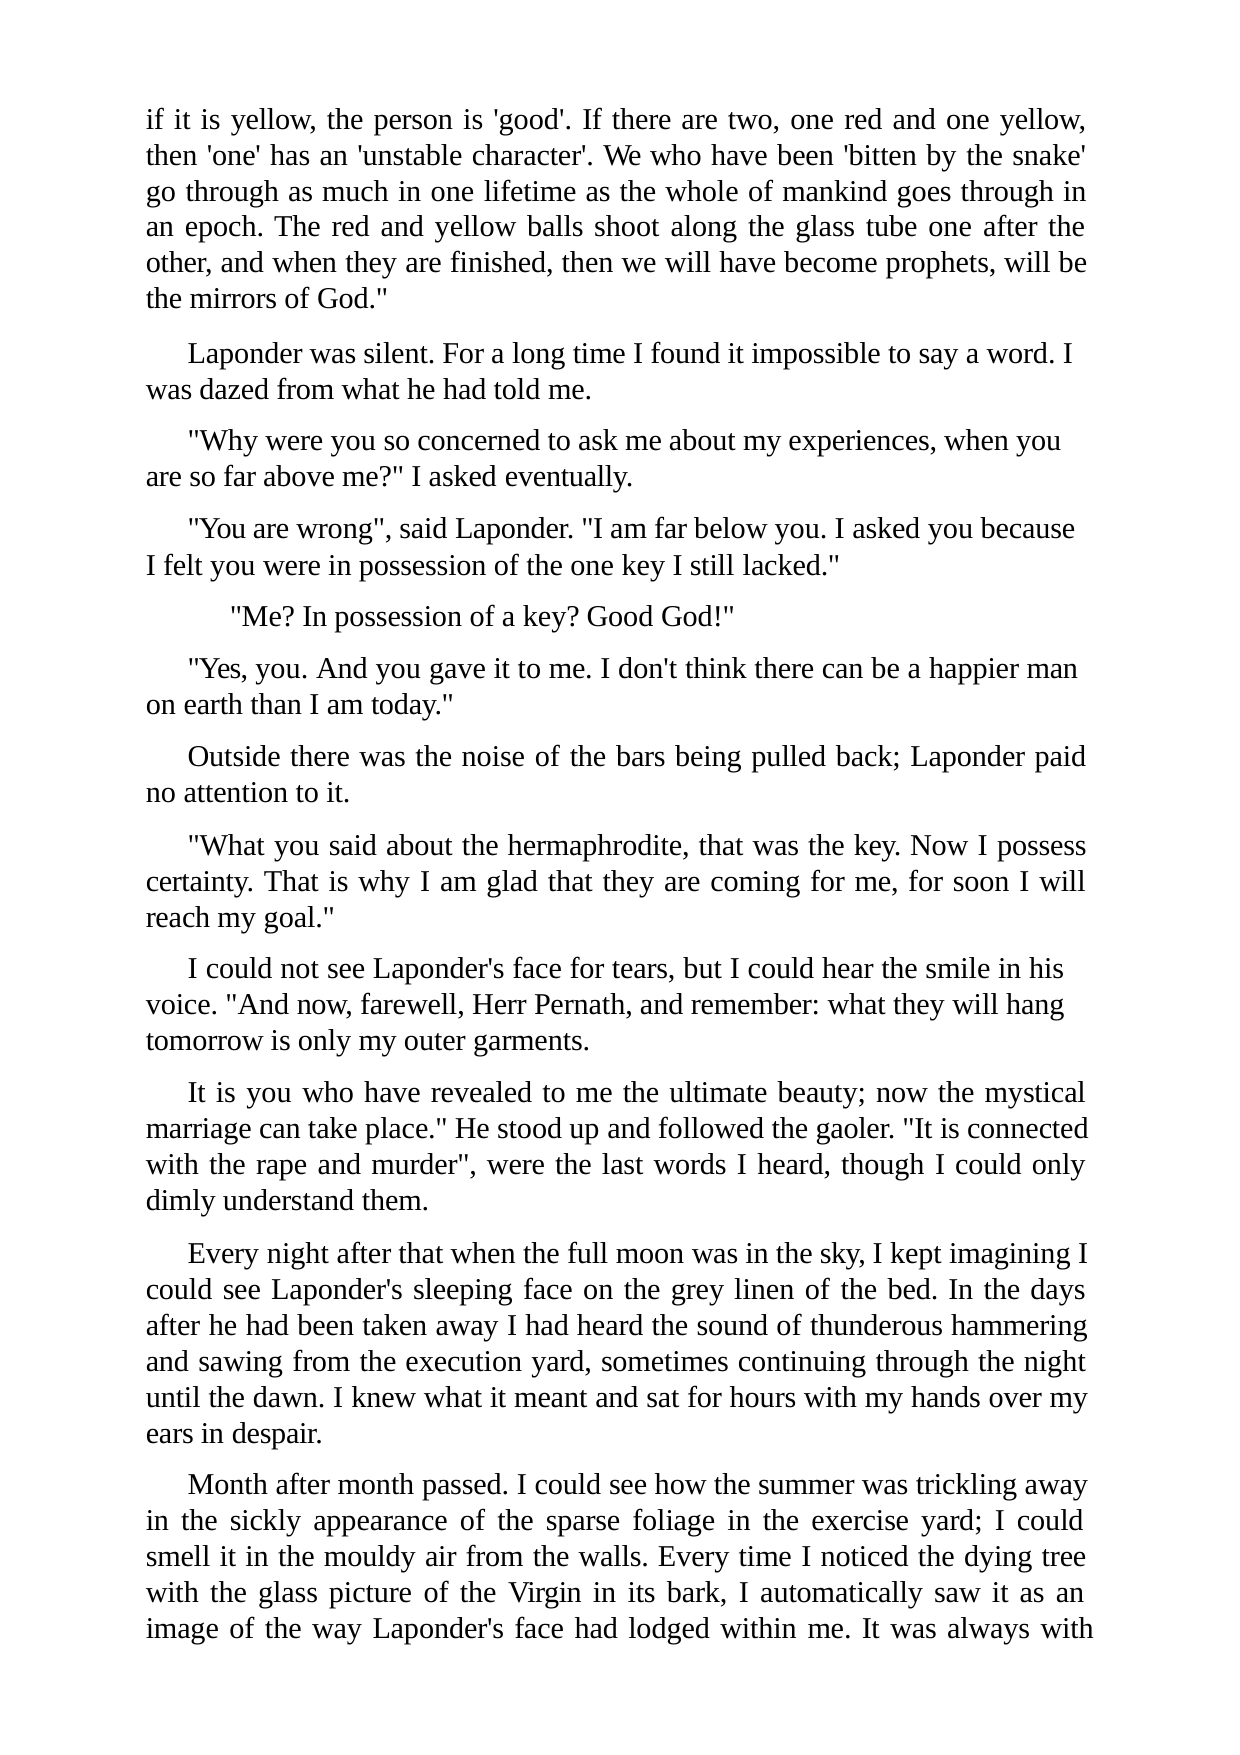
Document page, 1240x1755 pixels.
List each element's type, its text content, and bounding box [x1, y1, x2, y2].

text_box if it is yellow, the person is 'good'. If there are two, one red and one yellow, then 'one' has an 'unstable character'. We who have been 'bitten by the snake' go through as much in one lifetime as the whole of mankind goes through in an epoch. The red and yellow balls shoot along the glass tube one after the other, and when they are finished, then we will have become prophets, will be the mirrors of God." Laponder was silent. For a long time I found it impossible to say a word. I was dazed from what he had told me. "Why were you so concerned to ask me about my experiences, when you are so far above me?" I asked eventually. "You are wrong", said Laponder. "I am far below you. I asked you because I felt you were in possession of the one key I still lacked." "Me? In possession of a key? Good God!" "Yes, you. And you gave it to me. I don't think there can be a happier man on earth than I am today." Outside there was the noise of the bars being pulled back; Laponder paid no attention to it. "What you said about the hermaphrodite, that was the key. Now I possess certainty. That is why I am glad that they are coming for me, for soon I will reach my goal." I could not see Laponder's face for tears, but I could hear the smile in his voice. "And now, farewell, Herr Pernath, and remember: what they will hang tomorrow is only my outer garments. It is you who have revealed to me the ultimate beauty; now the mystical marriage can take place." He stood up and followed the gaoler. "It is connected with the rape and murder", were the last words I heard, though I could only dimly understand them. Every night after that when the full moon was in the sky, I kept imagining I could see Laponder's sleeping face on the grey linen of the bed. In the days after he had been taken away I had heard the sound of thunderous hammering and sawing from the execution yard, sometimes continuing through the night until the dawn. I knew what it meant and sat for hours with my hands over my ears in despair. Month after month passed. I could see how the summer was trickling away in the sickly appearance of the sparse foliage in the exercise yard; I could smell it in the mouldy air from the walls. Every time I noticed the dying tree with the glass picture of the Virgin in its bark, I automatically saw it as an image of the way Laponder's face had lodged within me. It was always with [143, 98, 1097, 1645]
